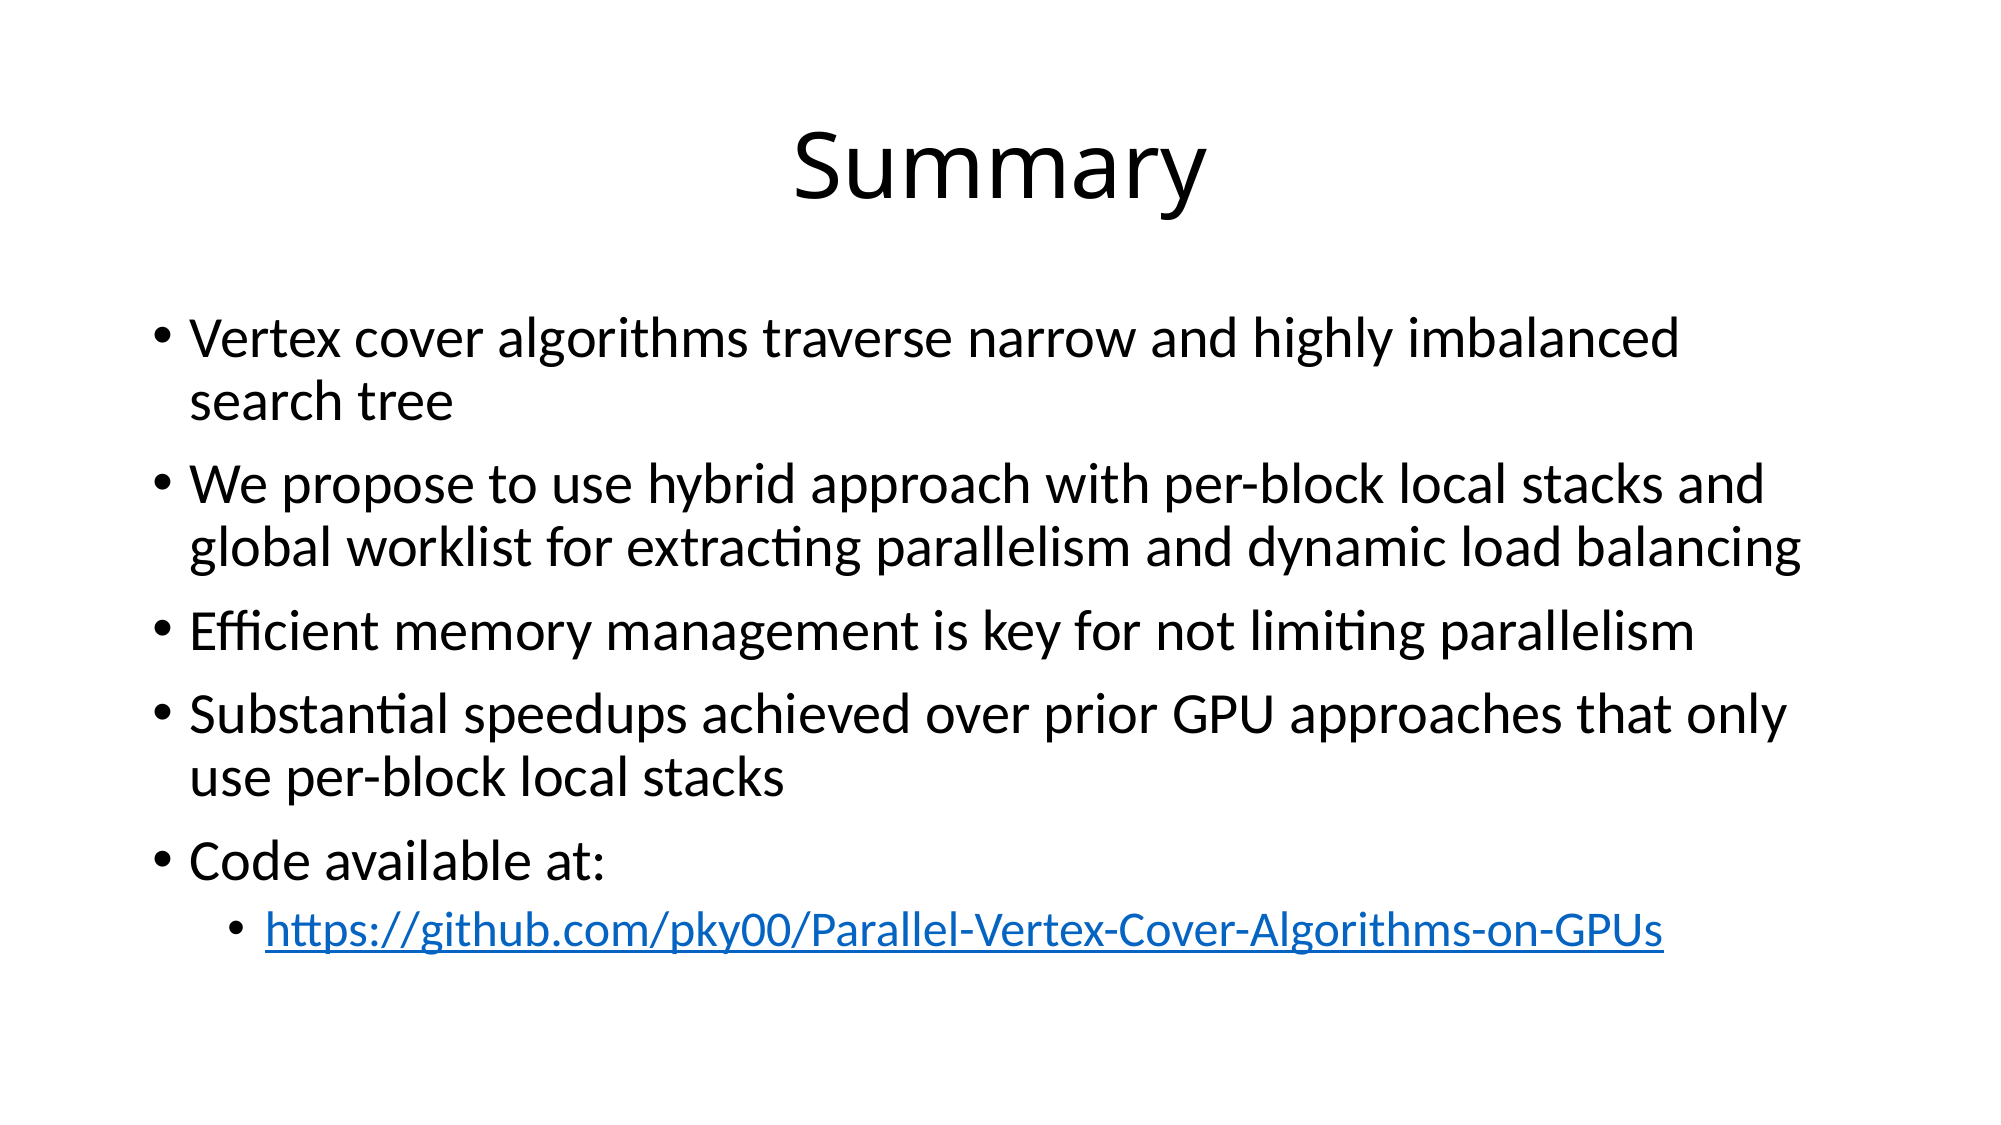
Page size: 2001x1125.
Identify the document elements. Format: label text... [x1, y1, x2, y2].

title Summary [137, 59, 1863, 278]
list Vertex cover algorithms traverse narrow and highly imbalanced search tree We propose to use hybrid approach with per-block local stacks and global worklist for extracting parallelism and dynamic load balancing Efficient memory management is key for not limiting parallelism Substantial speedups achieved over prior GPU approaches that only use per-block local stacks Code available at: https://github.com/pky00/Parallel-Vertex-Cover-Algorithms-on-GPUs [137, 299, 1863, 1014]
